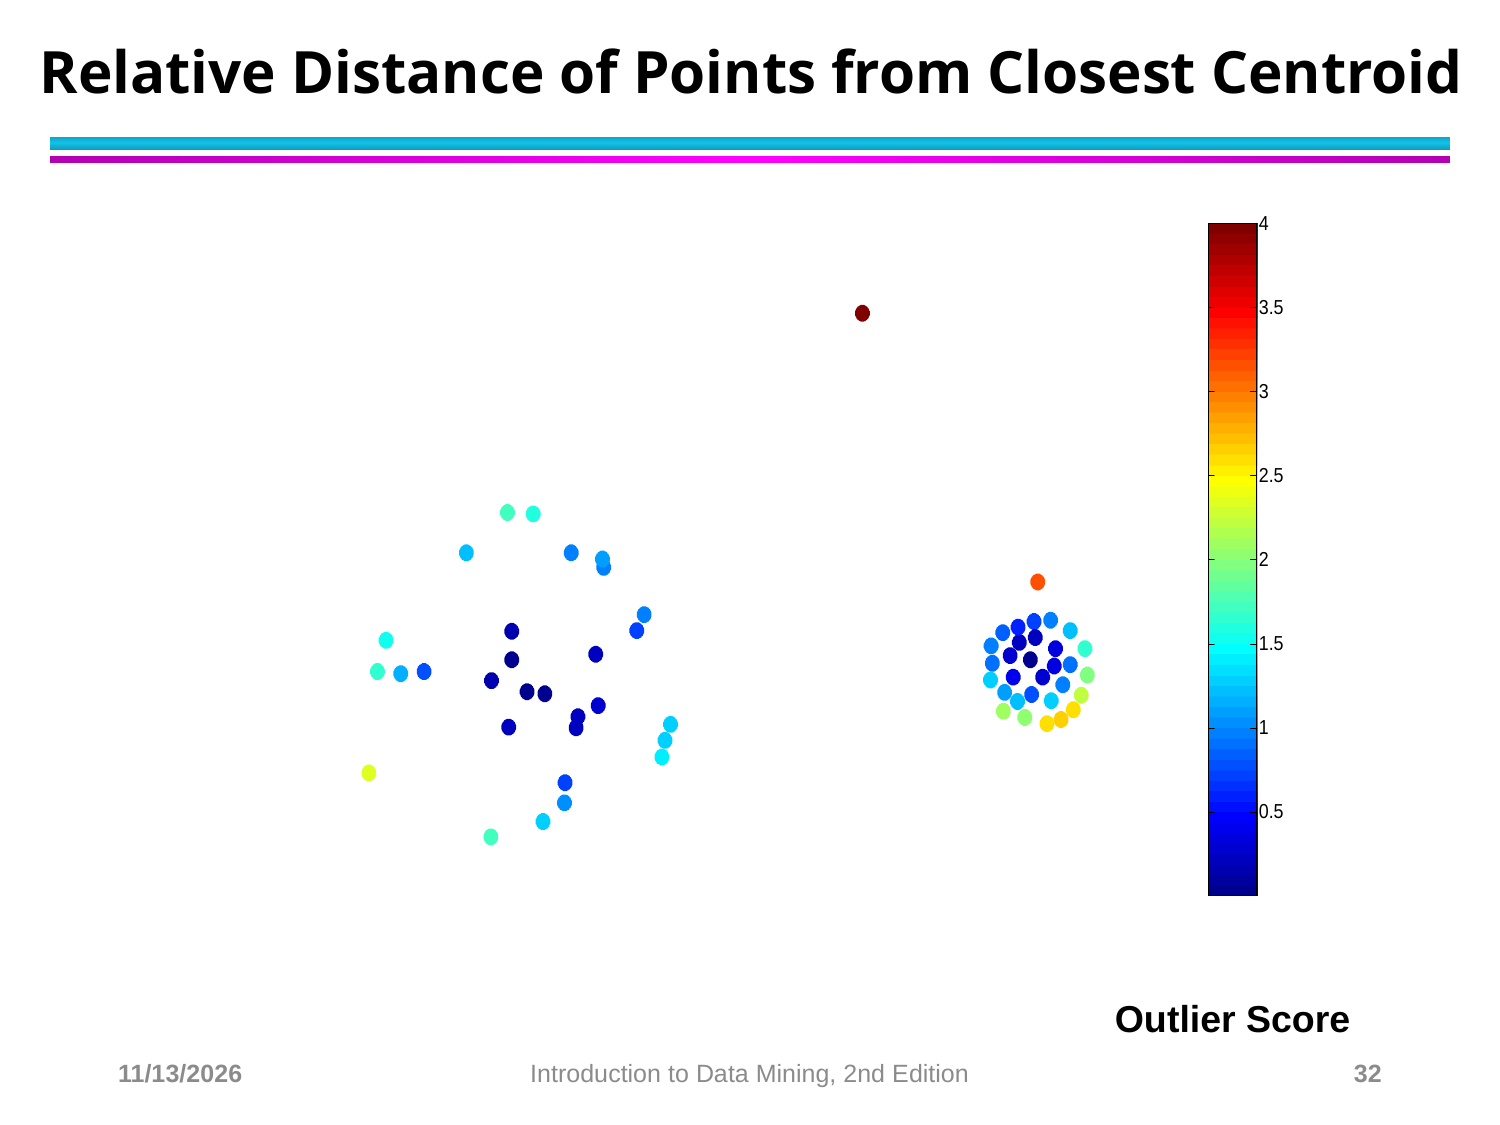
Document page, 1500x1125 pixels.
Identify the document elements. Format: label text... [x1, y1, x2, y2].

footer Introduction to Data Mining, 2nd Edition [496, 1042, 1004, 1103]
picture [87, 162, 1333, 988]
text_box Outlier Score [1099, 987, 1400, 1048]
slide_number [103, 1042, 441, 1103]
slide_number 32 [1059, 1042, 1397, 1103]
title Relative Distance of Points from Closest Centroid [24, 24, 1500, 113]
